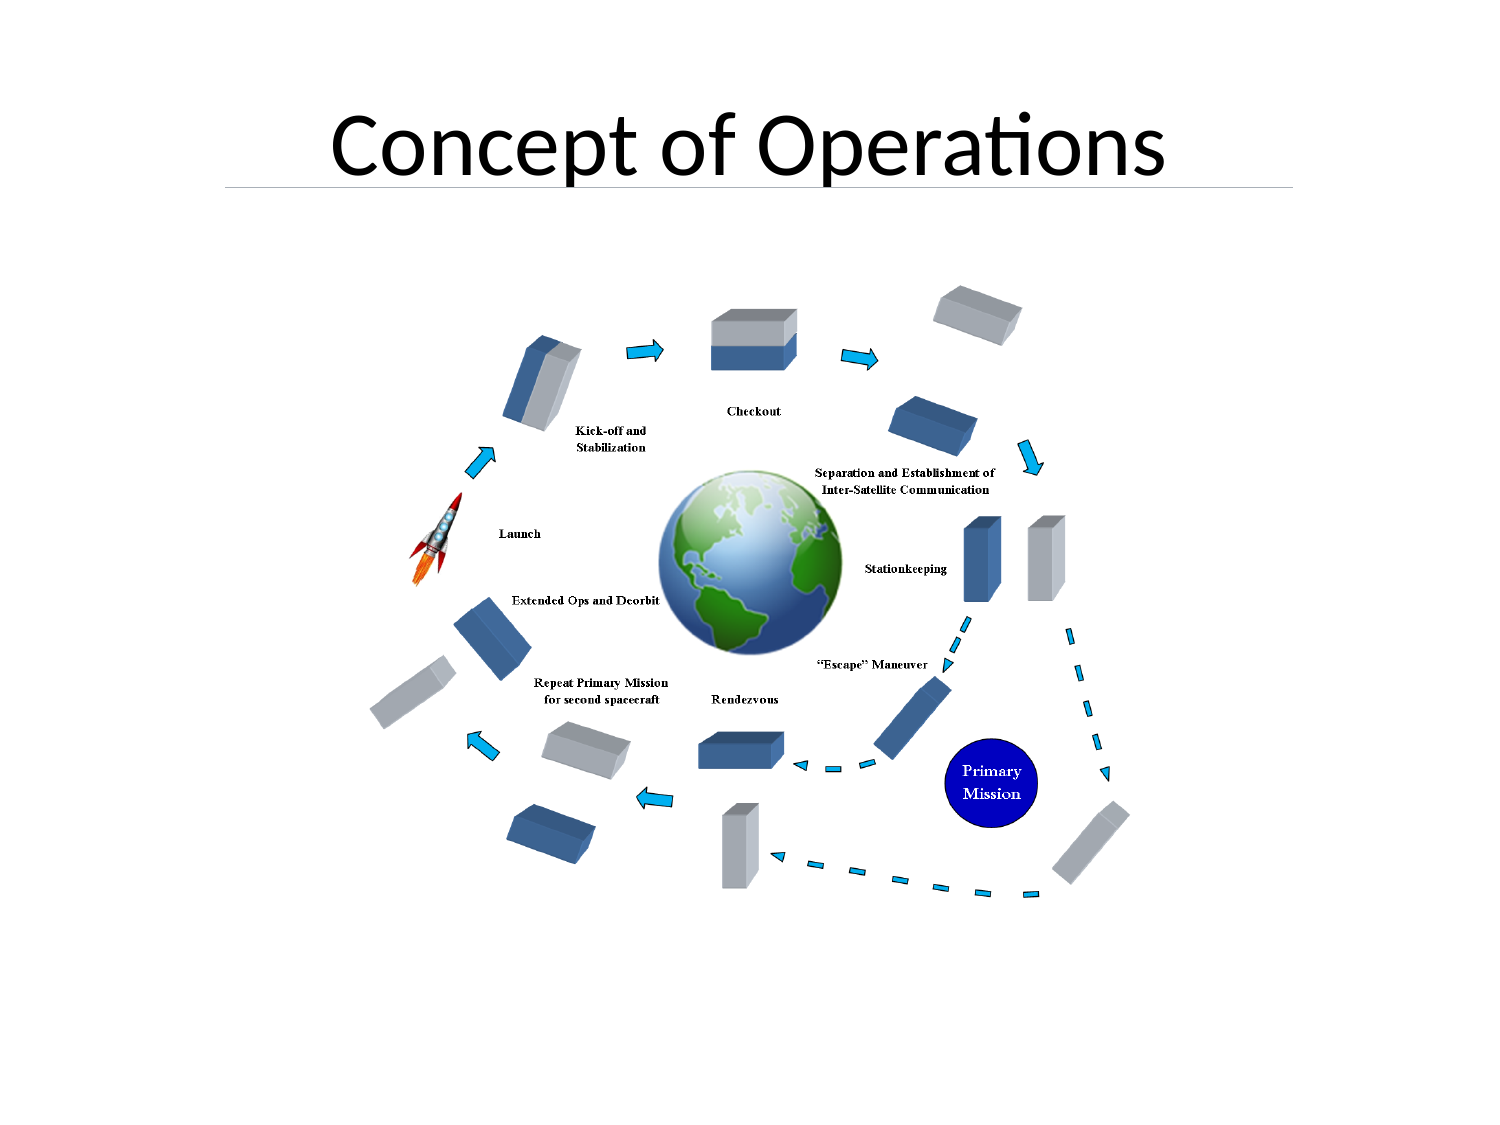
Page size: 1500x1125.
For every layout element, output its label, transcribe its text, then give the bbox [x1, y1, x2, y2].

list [224, 187, 1294, 1013]
title Concept of Operations [75, 45, 1425, 233]
